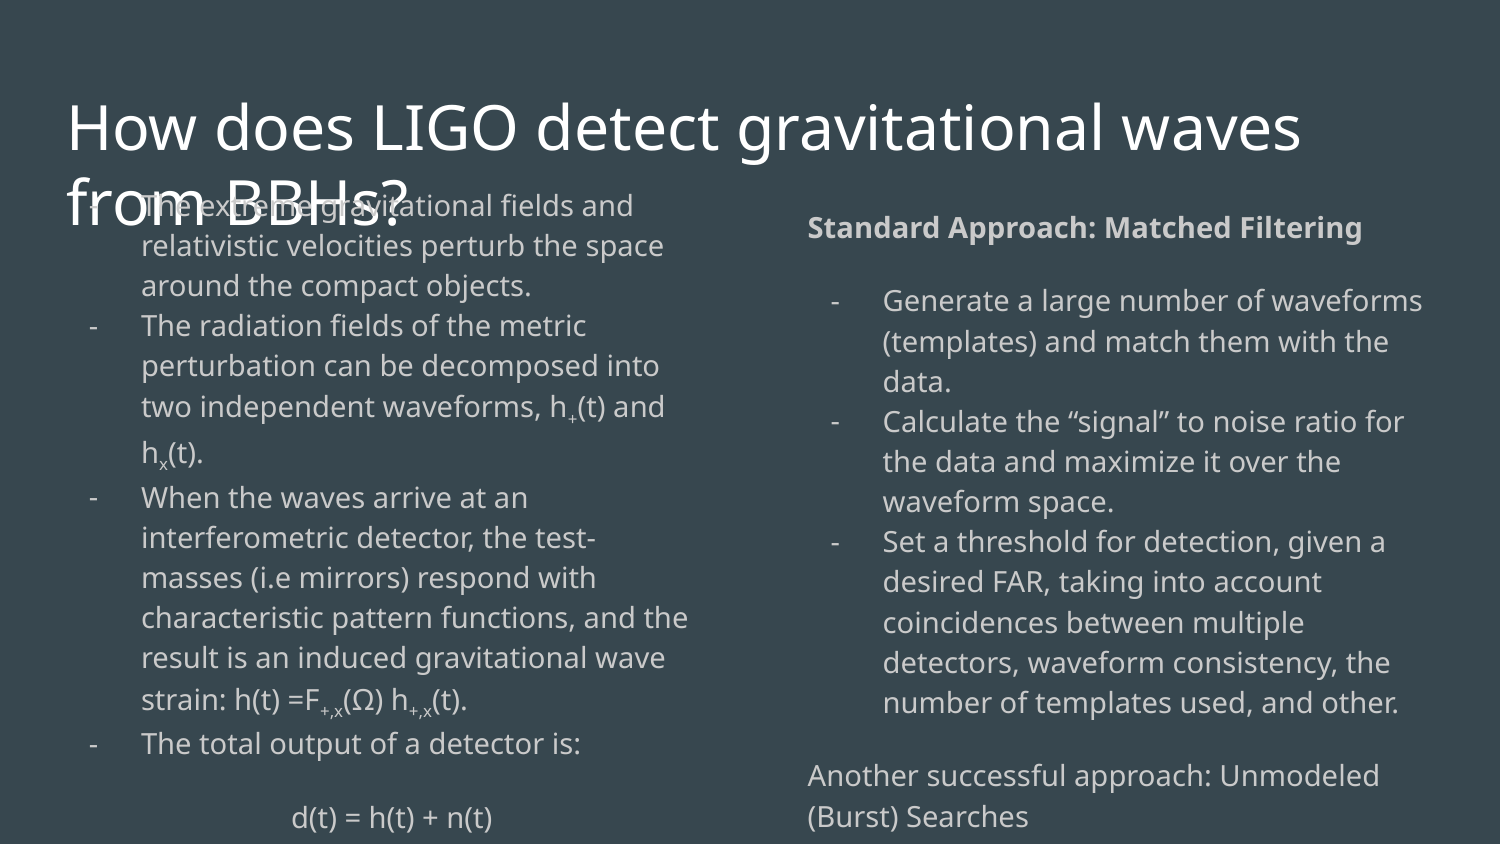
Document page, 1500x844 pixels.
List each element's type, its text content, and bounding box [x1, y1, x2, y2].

list The extreme gravitational fields and relativistic velocities perturb the space around the compact objects. The radiation fields of the metric perturbation can be decomposed into two independent waveforms, h+(t) and hx(t). When the waves arrive at an interferometric detector, the test-masses (i.e mirrors) respond with characteristic pattern functions, and the result is an induced gravitational wave strain: h(t) =F+,x(Ω) h+,x(t). The total output of a detector is: d(t) = h(t) + n(t) Goal is to separate h(t) from n(t). [51, 166, 708, 816]
title How does LIGO detect gravitational waves from BBHs? [51, 72, 1449, 167]
list Standard Approach: Matched Filtering Generate a large number of waveforms (templates) and match them with the data. Calculate the “signal” to noise ratio for the data and maximize it over the waveform space. Set a threshold for detection, given a desired FAR, taking into account coincidences between multiple detectors, waveform consistency, the number of templates used, and other. Another successful approach: Unmodeled (Burst) Searches [792, 189, 1449, 816]
